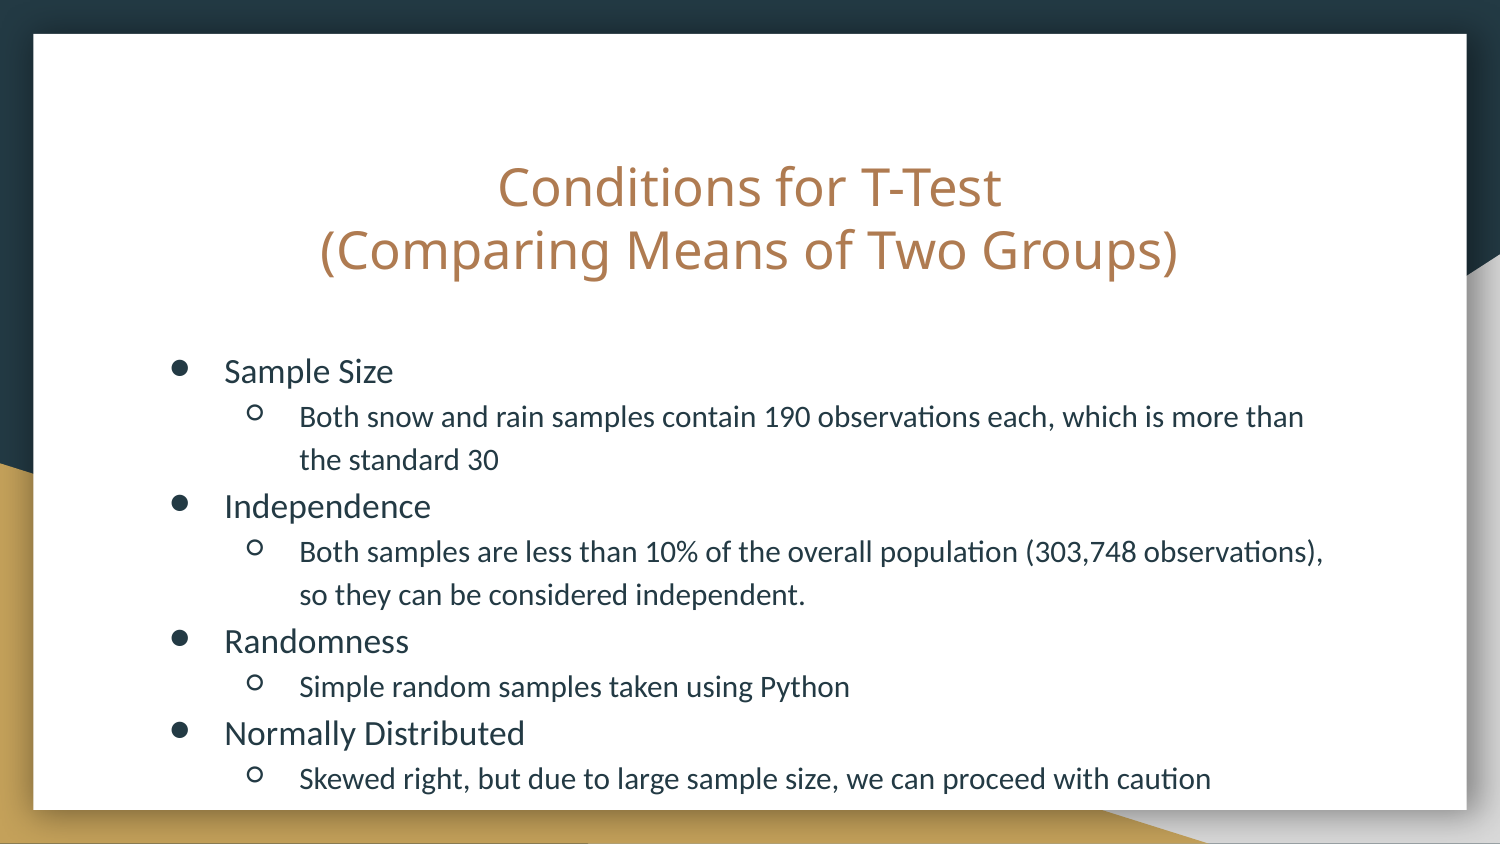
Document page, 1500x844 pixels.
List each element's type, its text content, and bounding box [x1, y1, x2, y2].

title Conditions for T-Test (Comparing Means of Two Groups) [134, 138, 1366, 296]
list Sample Size Both snow and rain samples contain 190 observations each, which is more than the standard 30 Independence Both samples are less than 10% of the overall population (303,748 observations), so they can be considered independent. Randomness Simple random samples taken using Python Normally Distributed Skewed right, but due to large sample size, we can proceed with caution [134, 326, 1366, 729]
